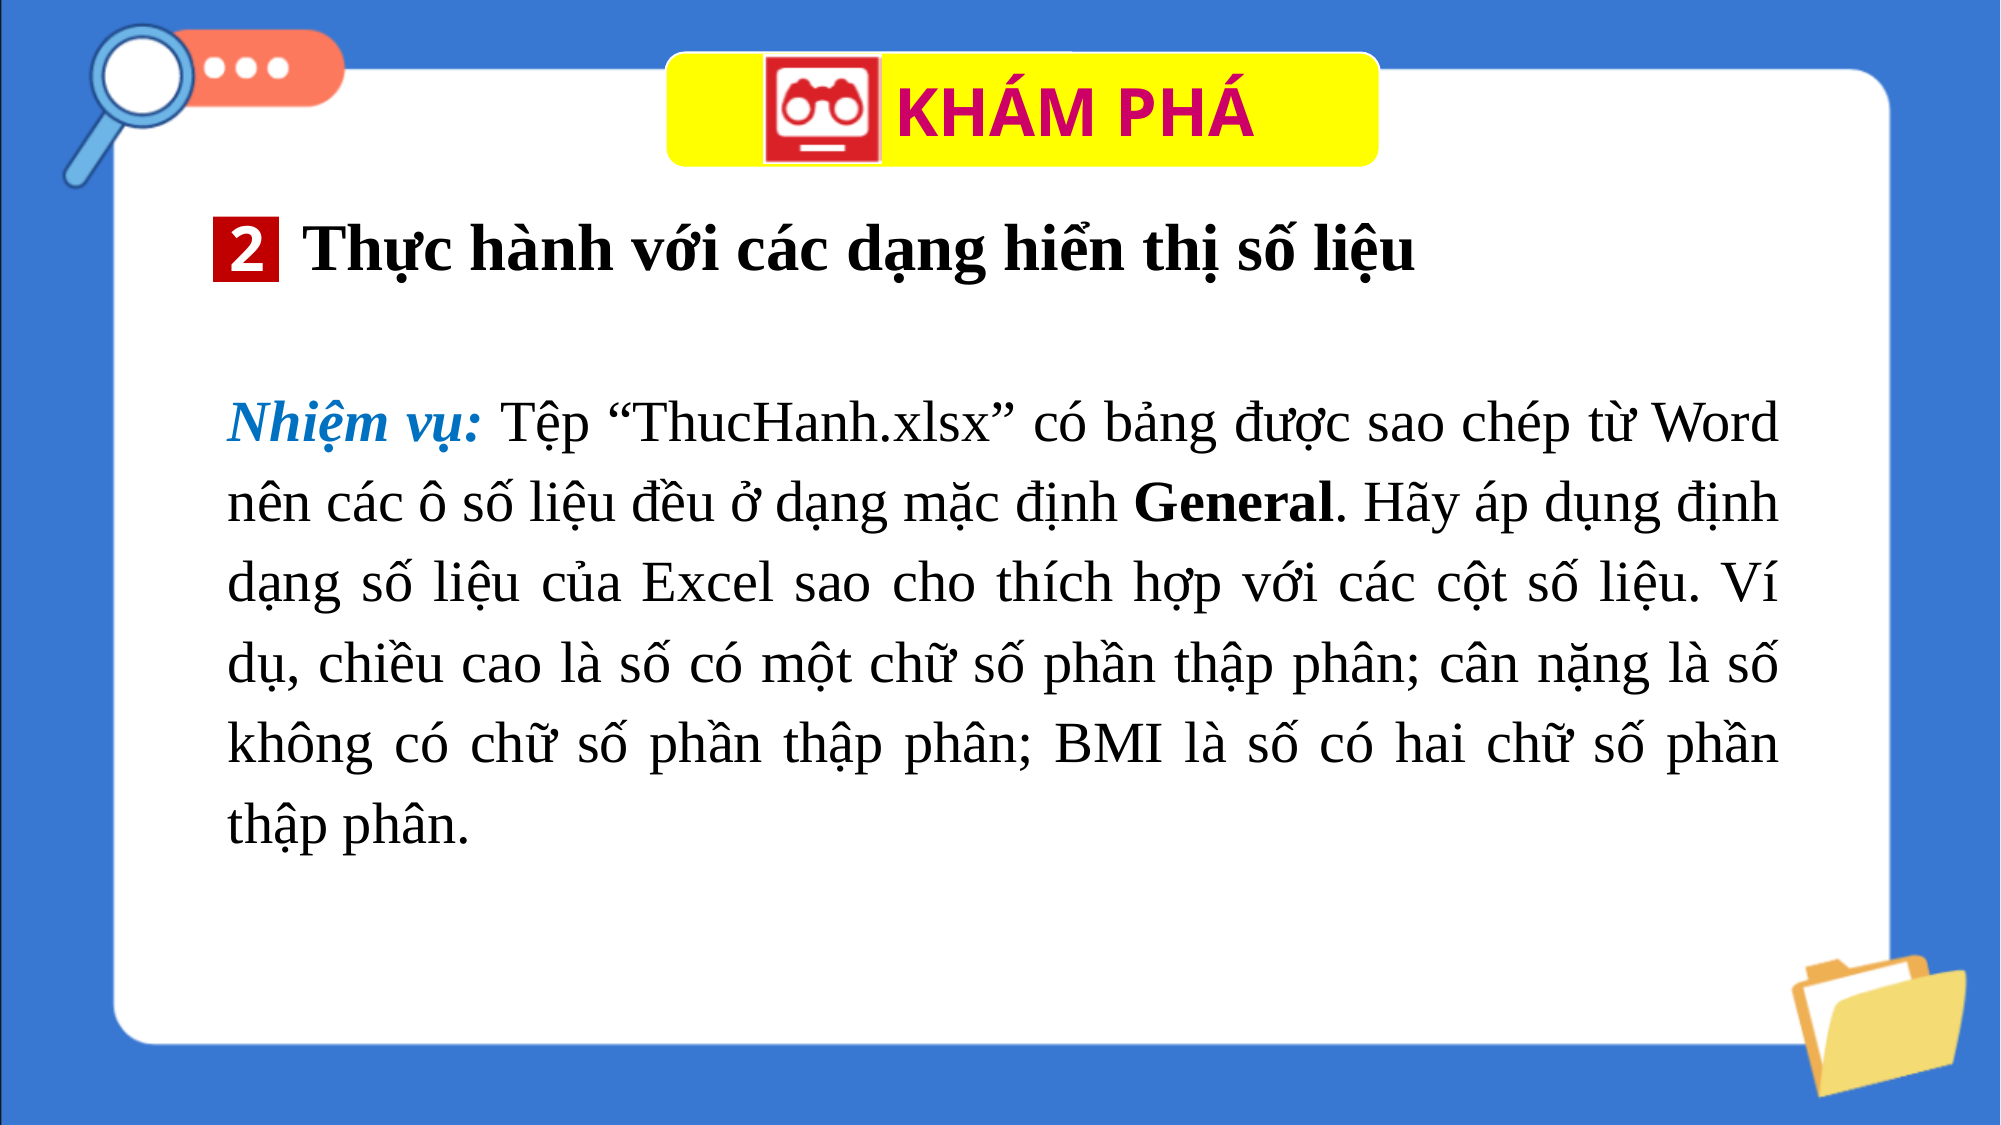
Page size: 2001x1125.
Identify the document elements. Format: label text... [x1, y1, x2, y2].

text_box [665, 52, 1380, 168]
text_box Nhiệm vụ: Tệp “ThucHanh.xlsx” có bảng được sao chép từ Word nên các ô số liệu đều ở dạng mặc định General. Hãy áp dụng định dạng số liệu của Excel sao cho thích hợp với các cột số liệu. Ví dụ, chiều cao là số có một chữ số phần thập phân; cân nặng là số không có chữ số phần thập phân; BMI là số có hai chữ số phần thập phân. [213, 364, 1796, 863]
picture [0, 0, 2001, 1125]
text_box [212, 196, 1455, 293]
